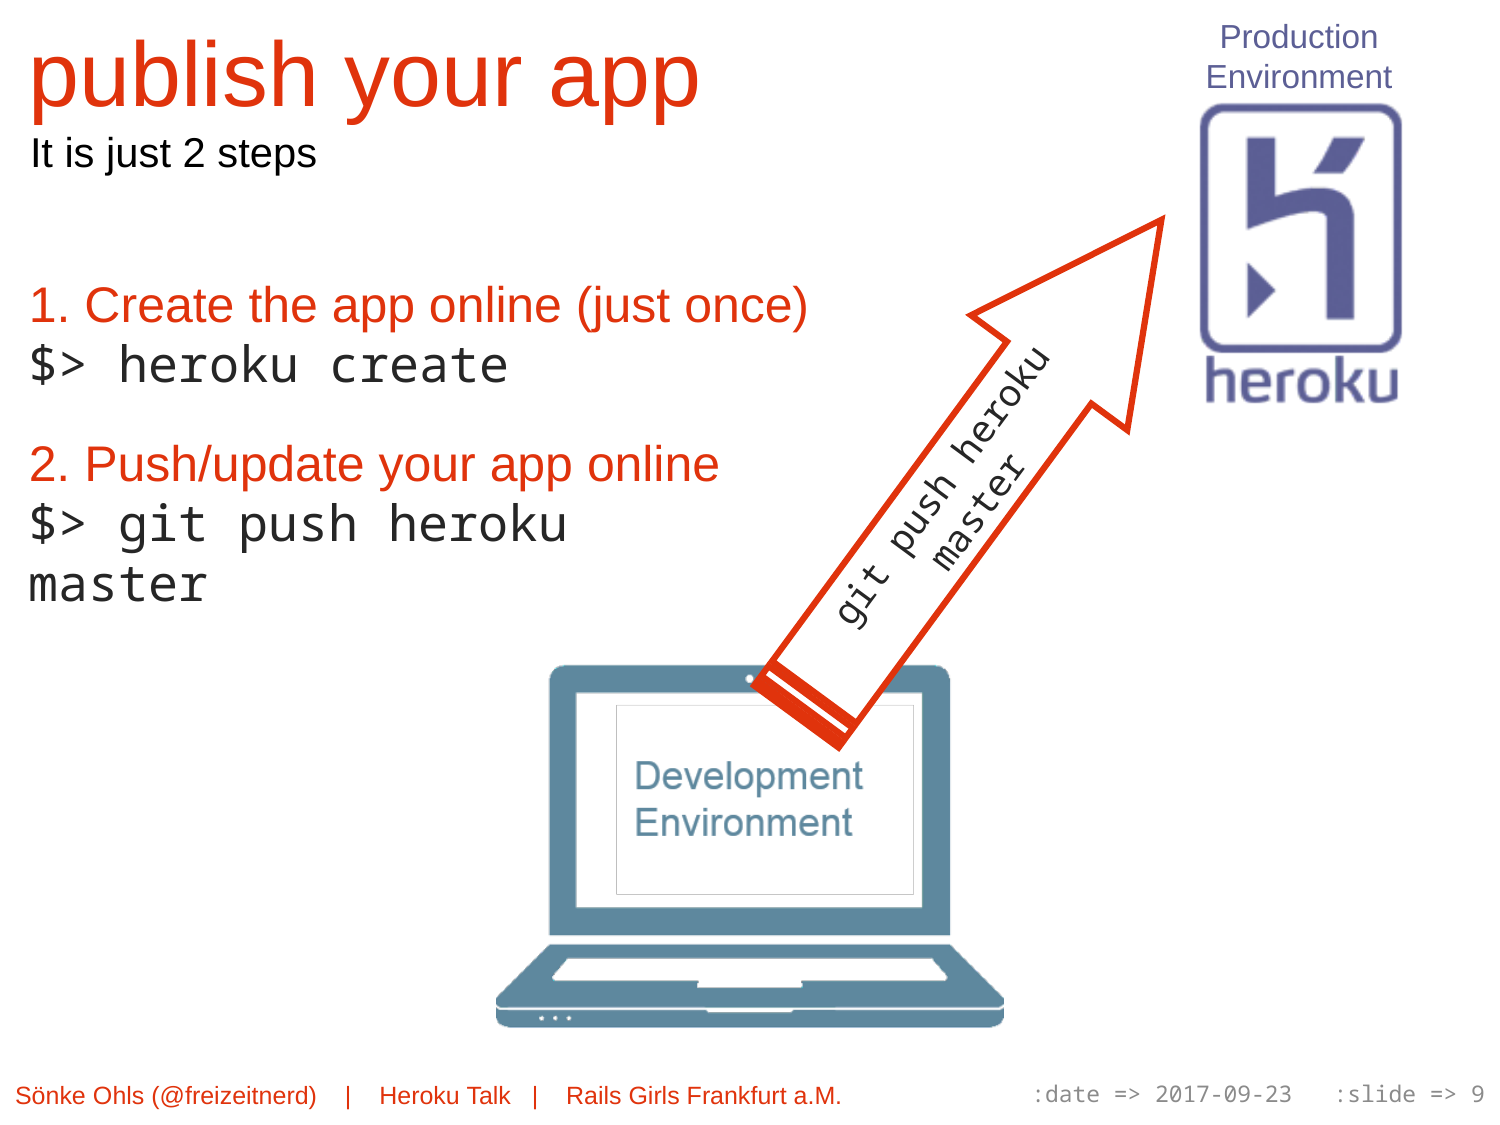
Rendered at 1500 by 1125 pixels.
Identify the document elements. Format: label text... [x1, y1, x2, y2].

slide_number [987, 1065, 1500, 1125]
text_box 1. Create the app online (just once) $> heroku create [14, 265, 900, 401]
text_box Production Environment [1190, 7, 1408, 95]
text_box 2. Push/update your app online $> git push heroku master [14, 423, 764, 619]
picture [1146, 95, 1459, 408]
text_box publish your app [14, 6, 822, 132]
text_box It is just 2 steps [15, 118, 333, 184]
footer Sönke Ohls (@freizeitnerd) | Heroku Talk | Rails Girls Frankfurt a.M. [0, 1065, 900, 1125]
text_box git push heroku master [820, 226, 1146, 593]
picture [496, 593, 1004, 1100]
